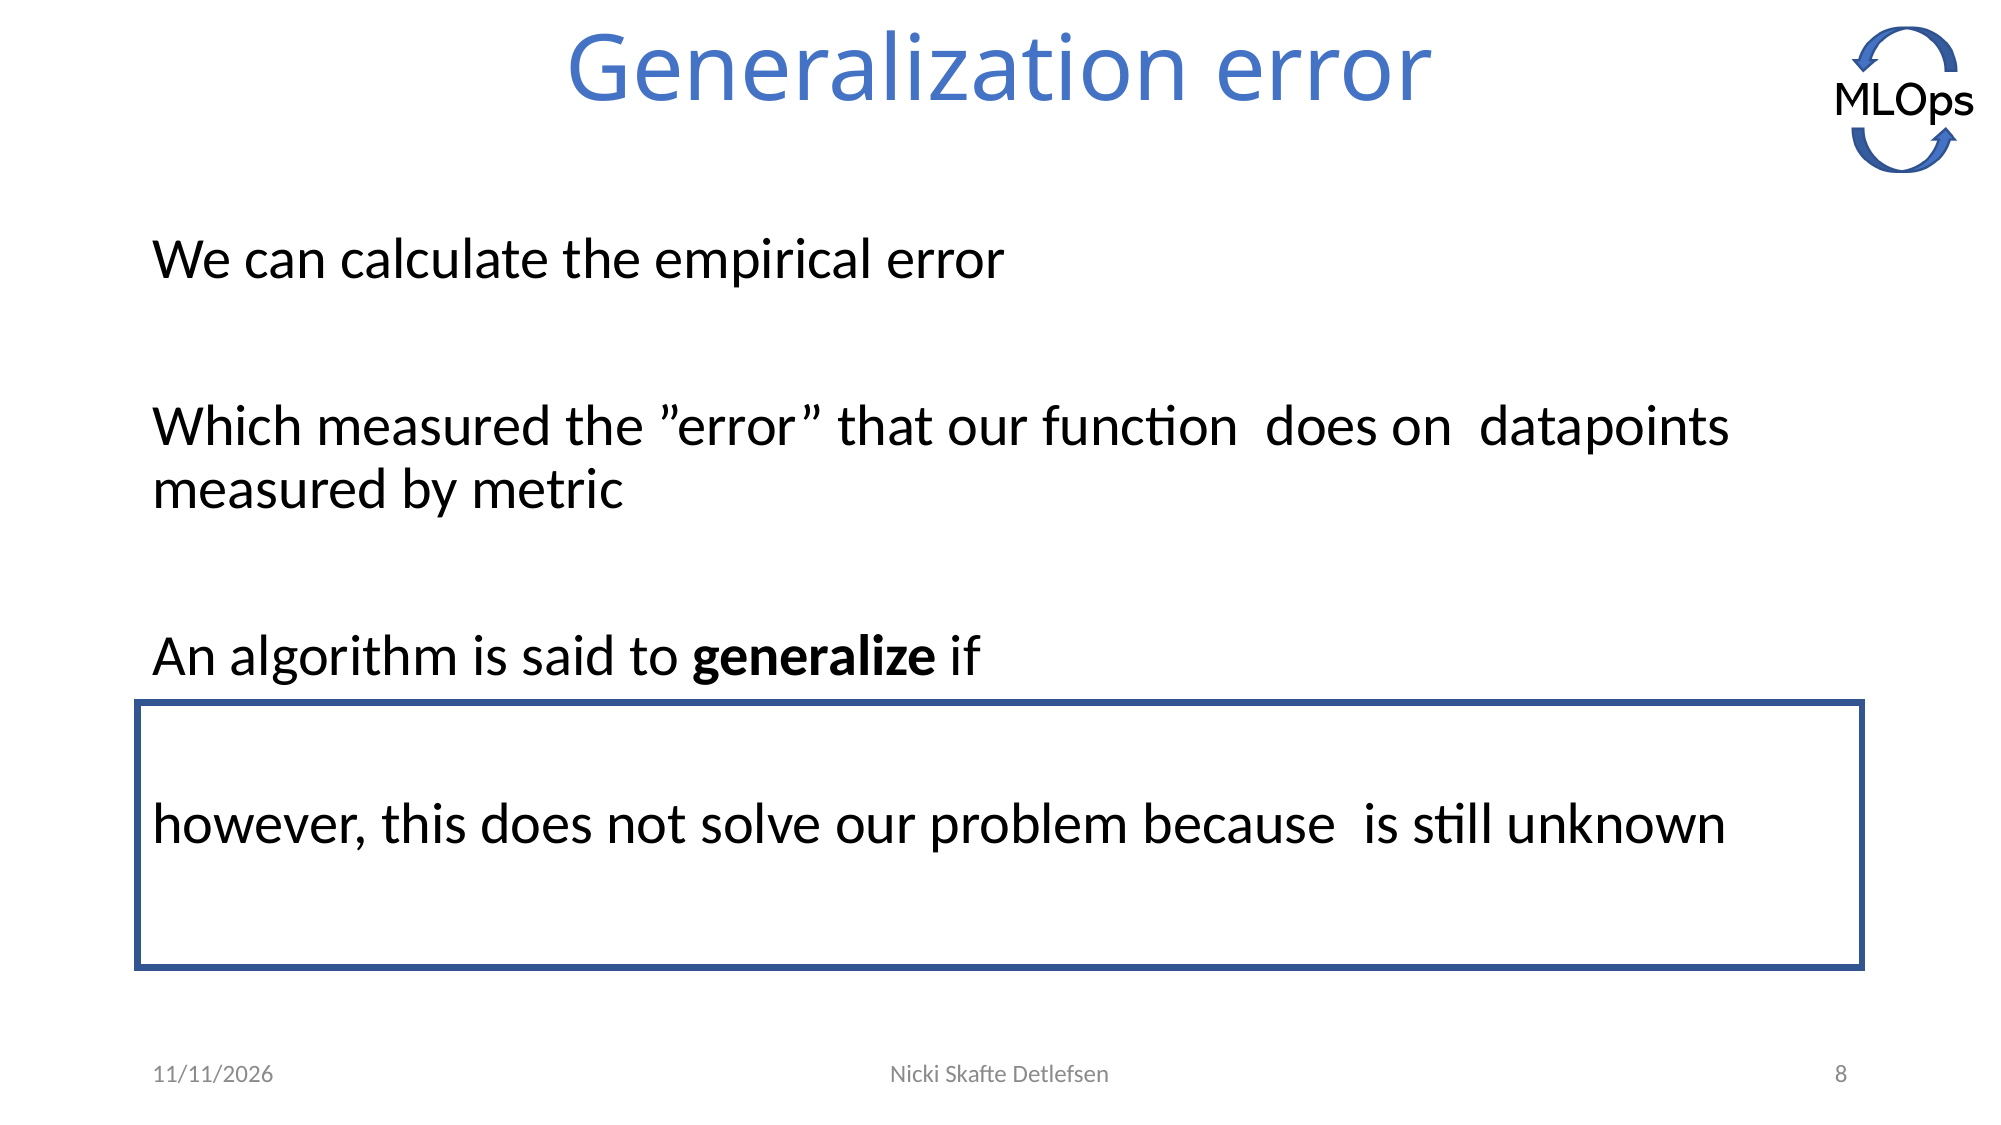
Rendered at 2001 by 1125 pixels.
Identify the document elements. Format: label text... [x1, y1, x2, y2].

picture [1863, 22, 1978, 180]
title Generalization error [137, 0, 1863, 180]
slide_number 8 [1412, 1042, 1863, 1103]
text_box [136, 701, 1863, 968]
footer Nicki Skafte Detlefsen [662, 1042, 1338, 1103]
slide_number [137, 1042, 588, 1103]
